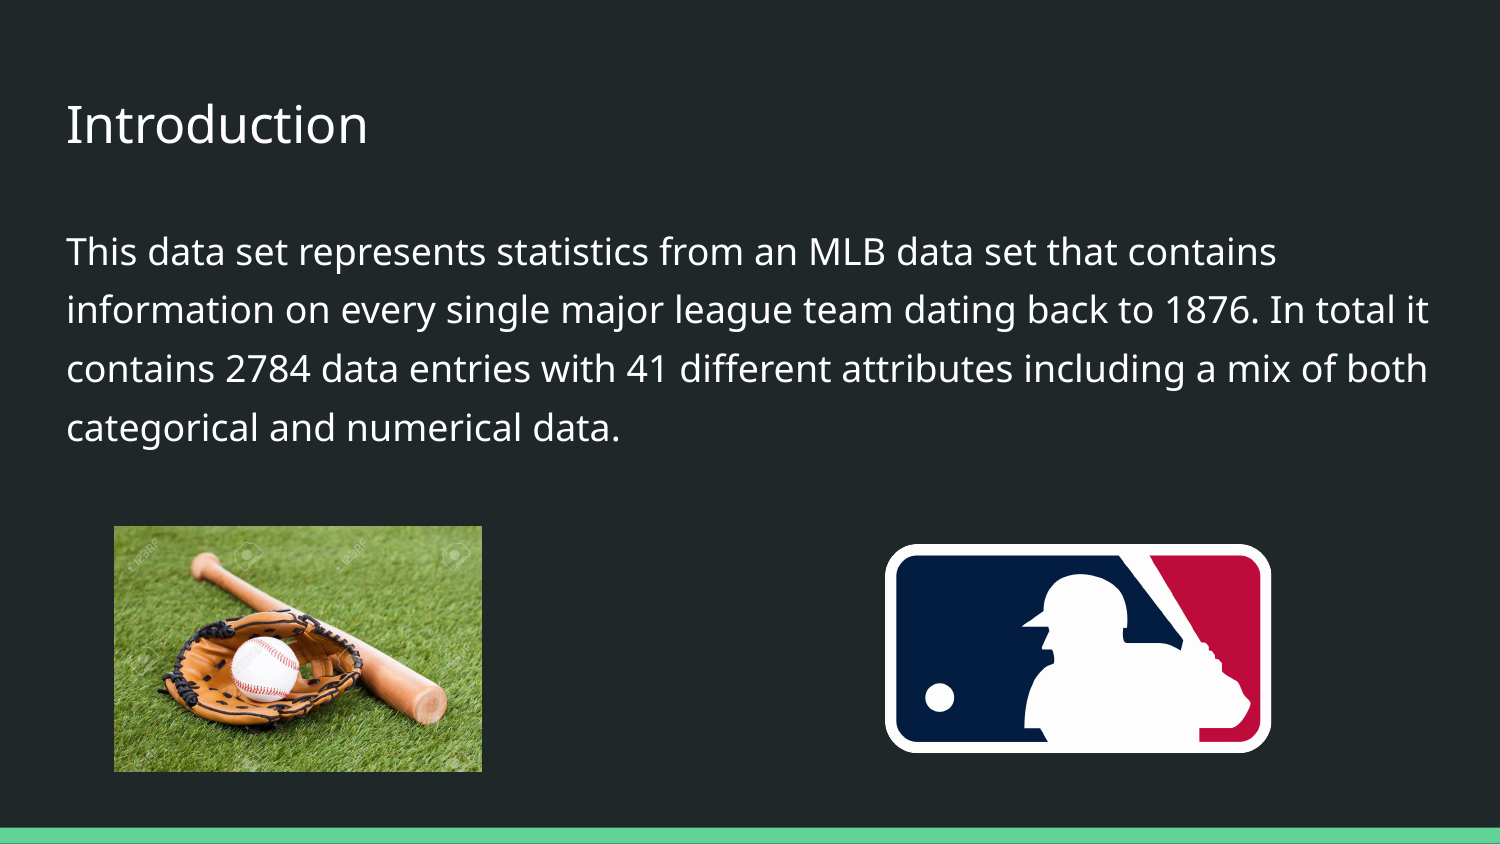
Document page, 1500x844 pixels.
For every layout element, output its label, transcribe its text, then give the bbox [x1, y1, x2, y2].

picture [114, 526, 482, 772]
list This data set represents statistics from an MLB data set that contains information on every single major league team dating back to 1876. In total it contains 2784 data entries with 41 different attributes including a mix of both categorical and numerical data. [51, 160, 1449, 721]
title Introduction [51, 72, 1449, 160]
picture [885, 544, 1273, 754]
